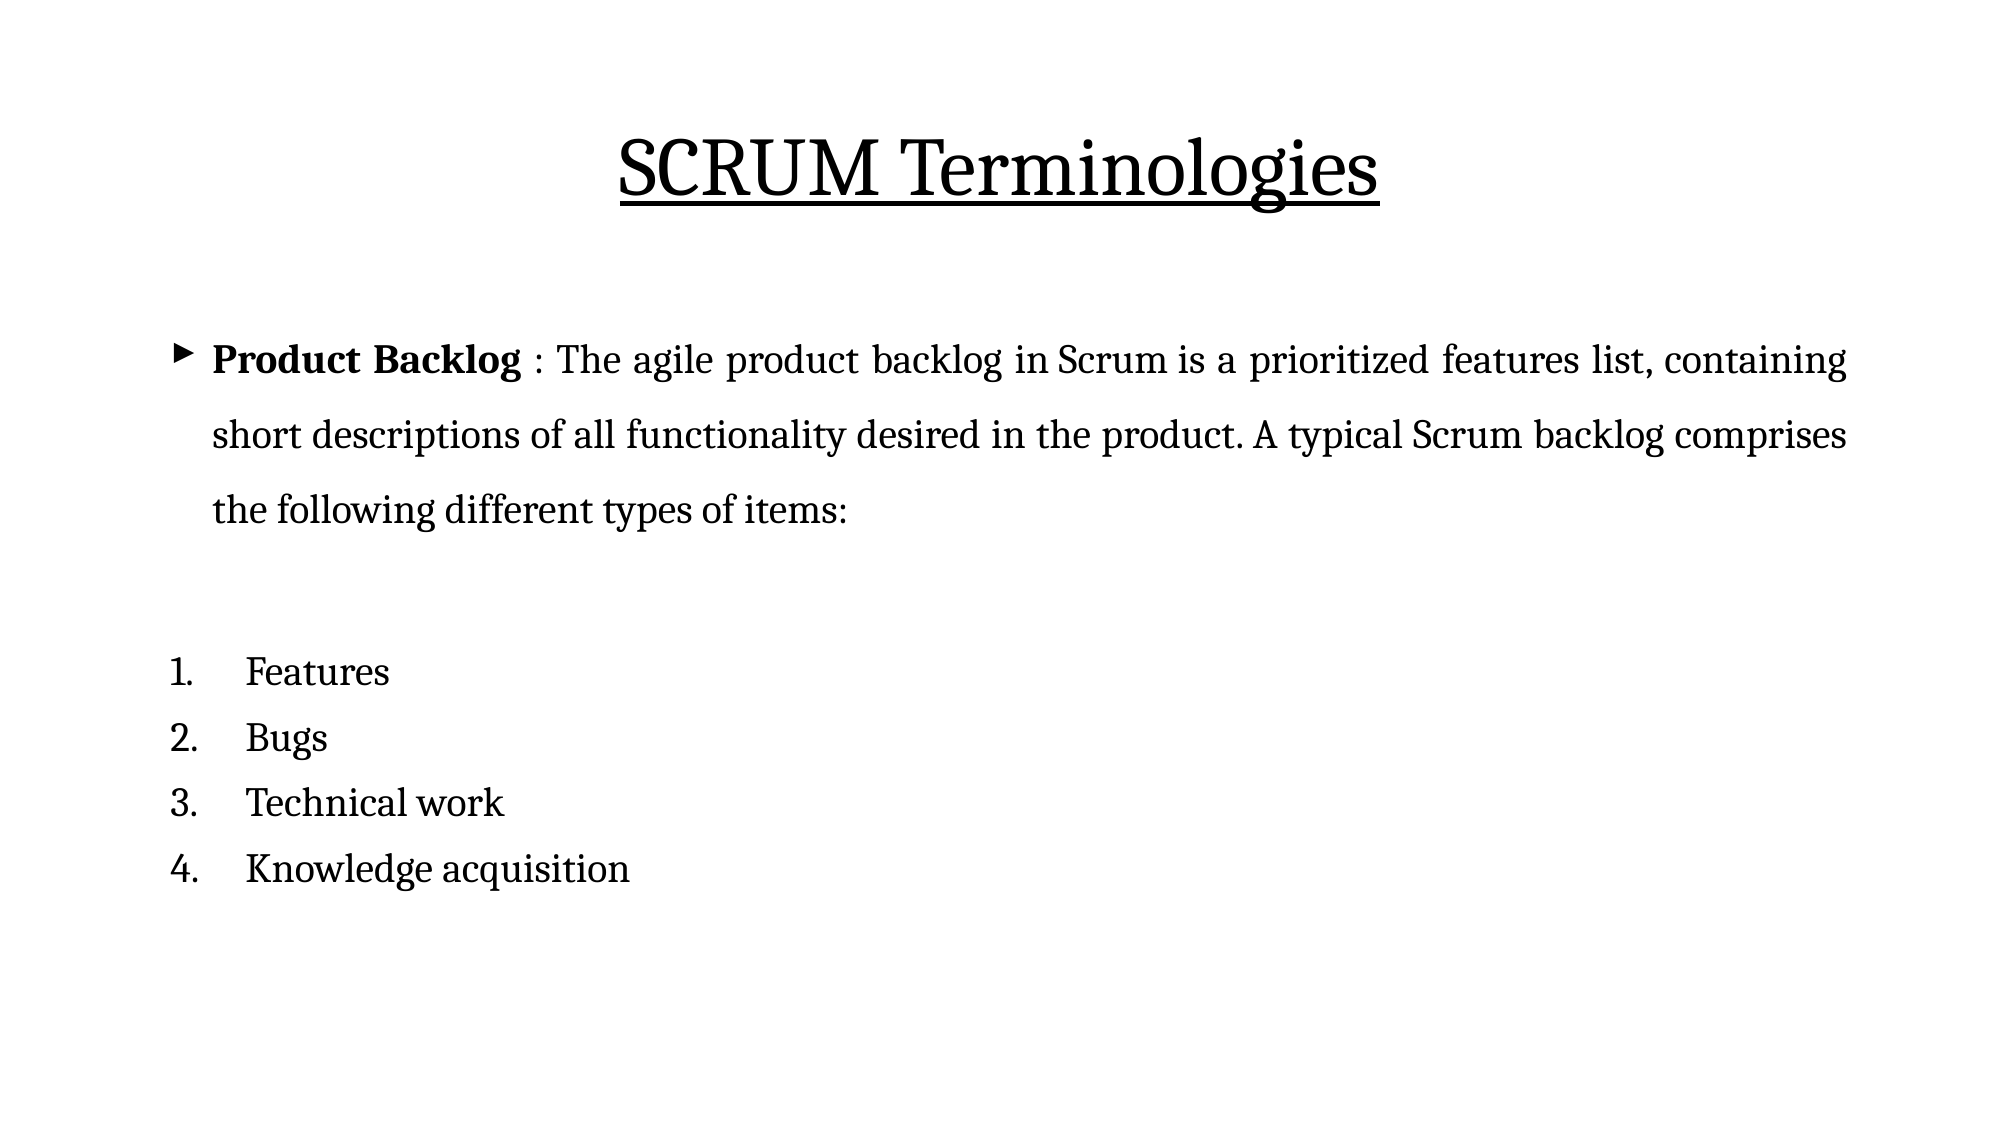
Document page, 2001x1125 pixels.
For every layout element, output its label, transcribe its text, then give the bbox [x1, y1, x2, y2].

list Product Backlog : The agile product backlog in Scrum is a prioritized features list, containing short descriptions of all functionality desired in the product. A typical Scrum backlog comprises the following different types of items: Features Bugs Technical work Knowledge acquisition [137, 299, 1863, 1014]
title SCRUM Terminologies [137, 59, 1863, 278]
